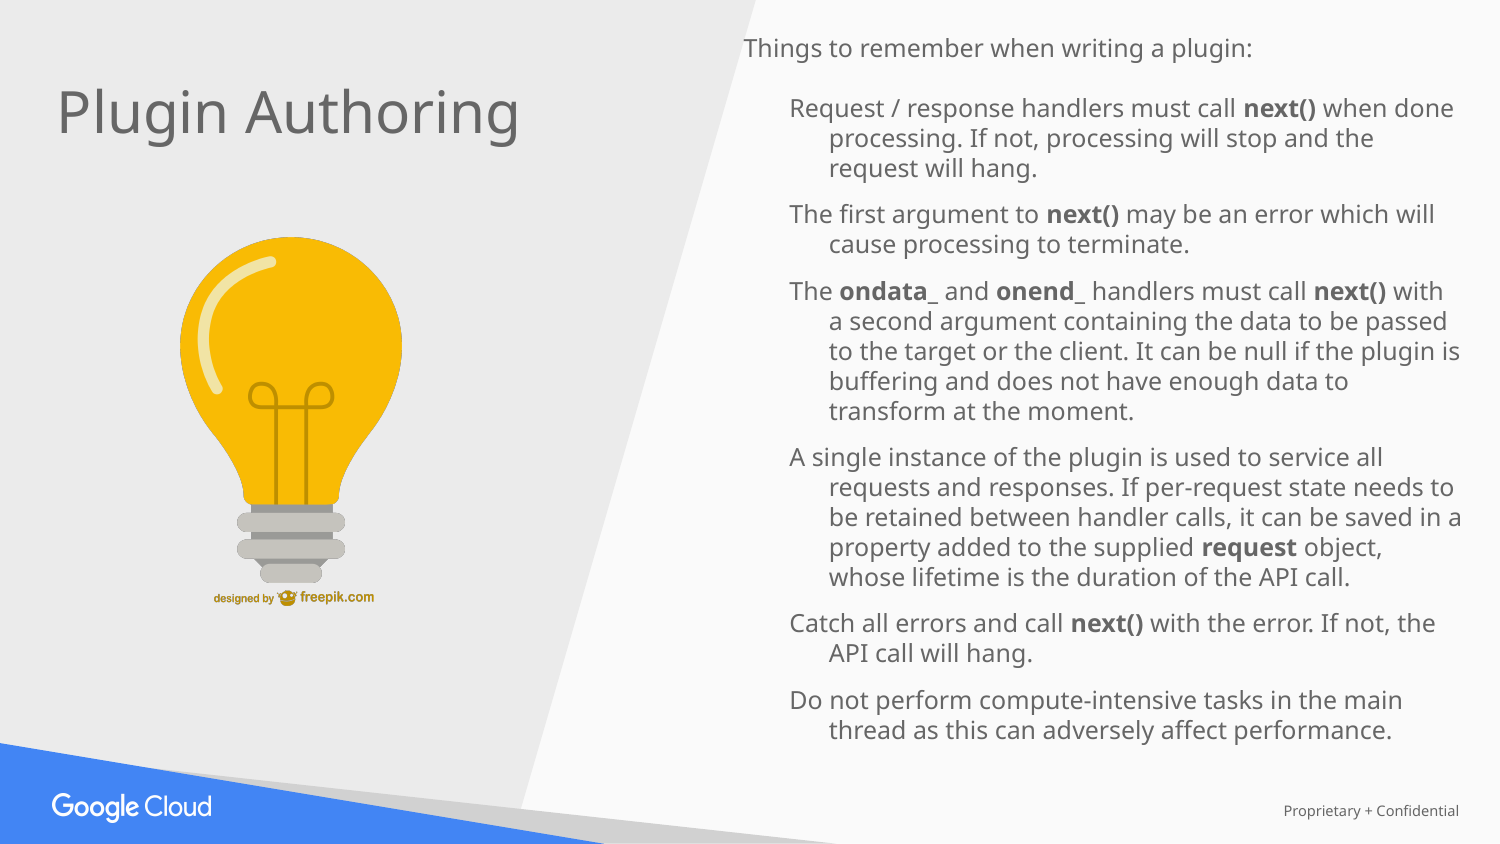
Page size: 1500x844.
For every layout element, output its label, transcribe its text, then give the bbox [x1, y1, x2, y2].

picture [180, 237, 402, 606]
text_box Things to remember when writing a plugin: Request / response handlers must call next() when done processing. If not, processing will stop and the request will hang. The first argument to next() may be an error which will cause processing to terminate. The ondata_ and onend_ handlers must call next() with a second argument containing the data to be passed to the target or the client. It can be null if the plugin is buffering and does not have enough data to transform at the moment. A single instance of the plugin is used to service all requests and responses. If per-request state needs to be retained between handler calls, it can be saved in a property added to the supplied request object, whose lifetime is the duration of the API call. Catch all errors and call next() with the error. If not, the API call will hang. Do not perform compute-intensive tasks in the main thread as this can adversely affect performance. [732, 21, 1475, 790]
picture [52, 793, 211, 823]
text_box Plugin Authoring [45, 64, 732, 158]
